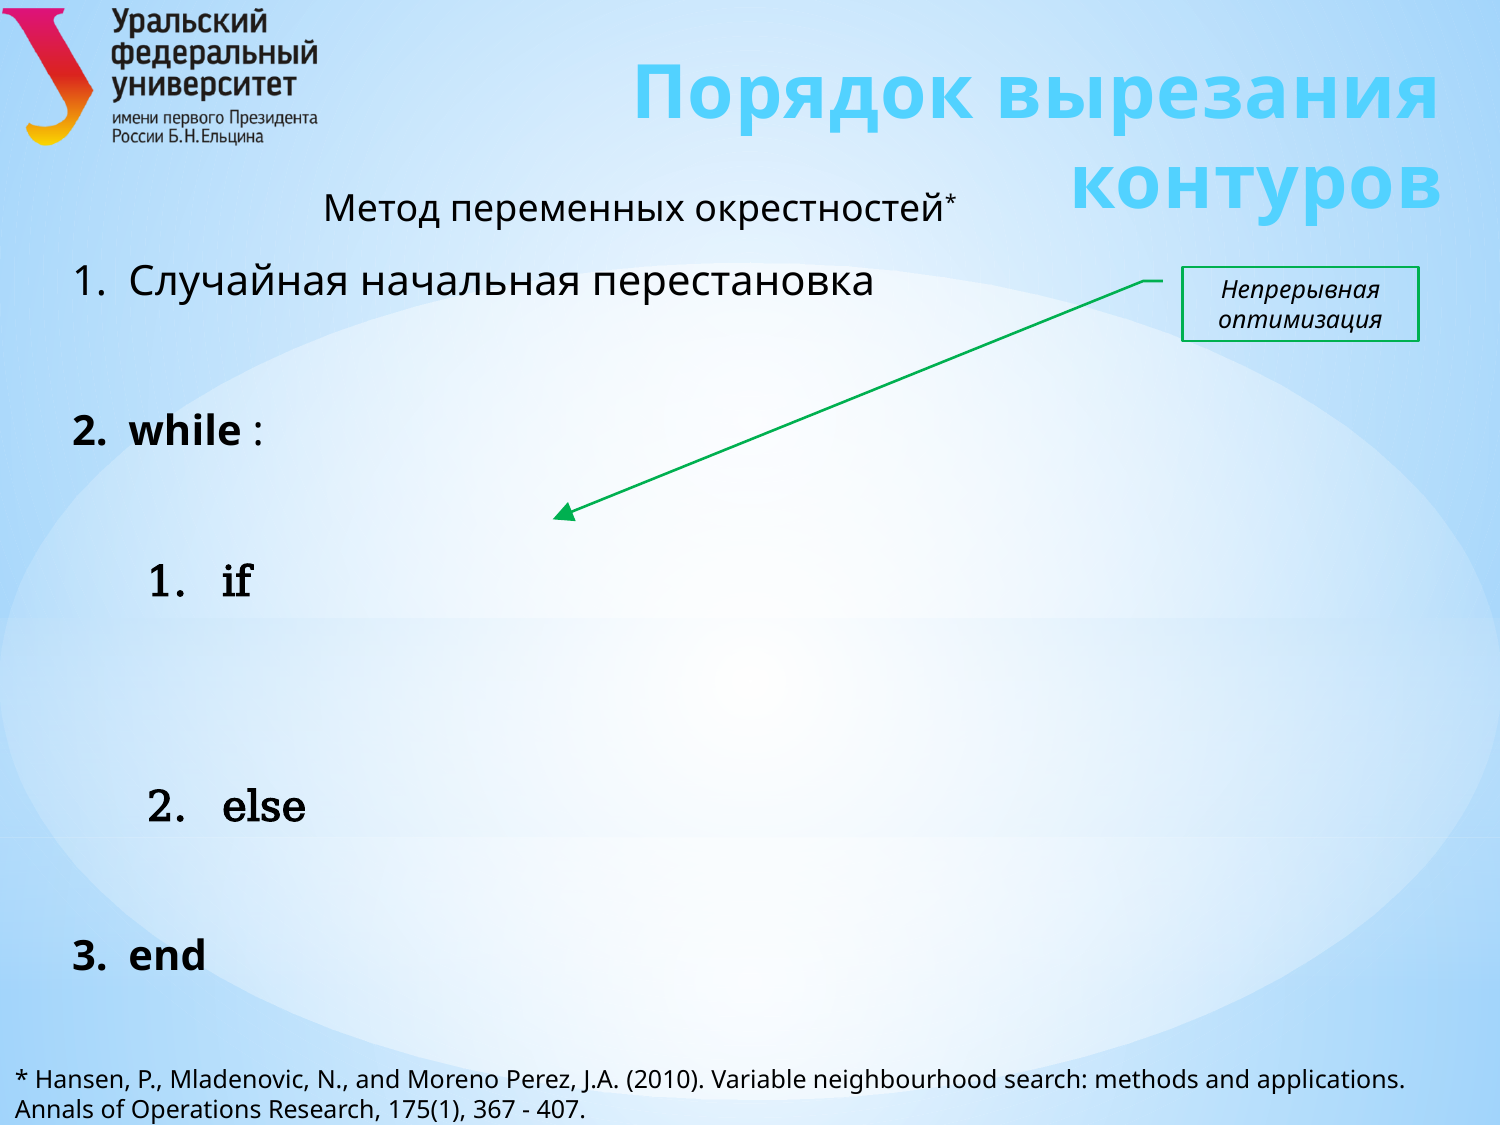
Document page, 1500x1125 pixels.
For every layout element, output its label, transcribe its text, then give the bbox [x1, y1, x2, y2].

text_box Непрерывная оптимизация [552, 279, 1163, 522]
text_box Порядок вырезания контуров [336, 35, 1459, 231]
text_box * Hansen, P., Mladenovic, N., and Moreno Perez, J.A. (2010). Variable neighbourhood search: methods and applications. Annals of Operations Research, 175(1), 367 - 407. [0, 1056, 1500, 1125]
text_box Непрерывная оптимизация [1181, 266, 1420, 342]
picture [0, 0, 337, 154]
